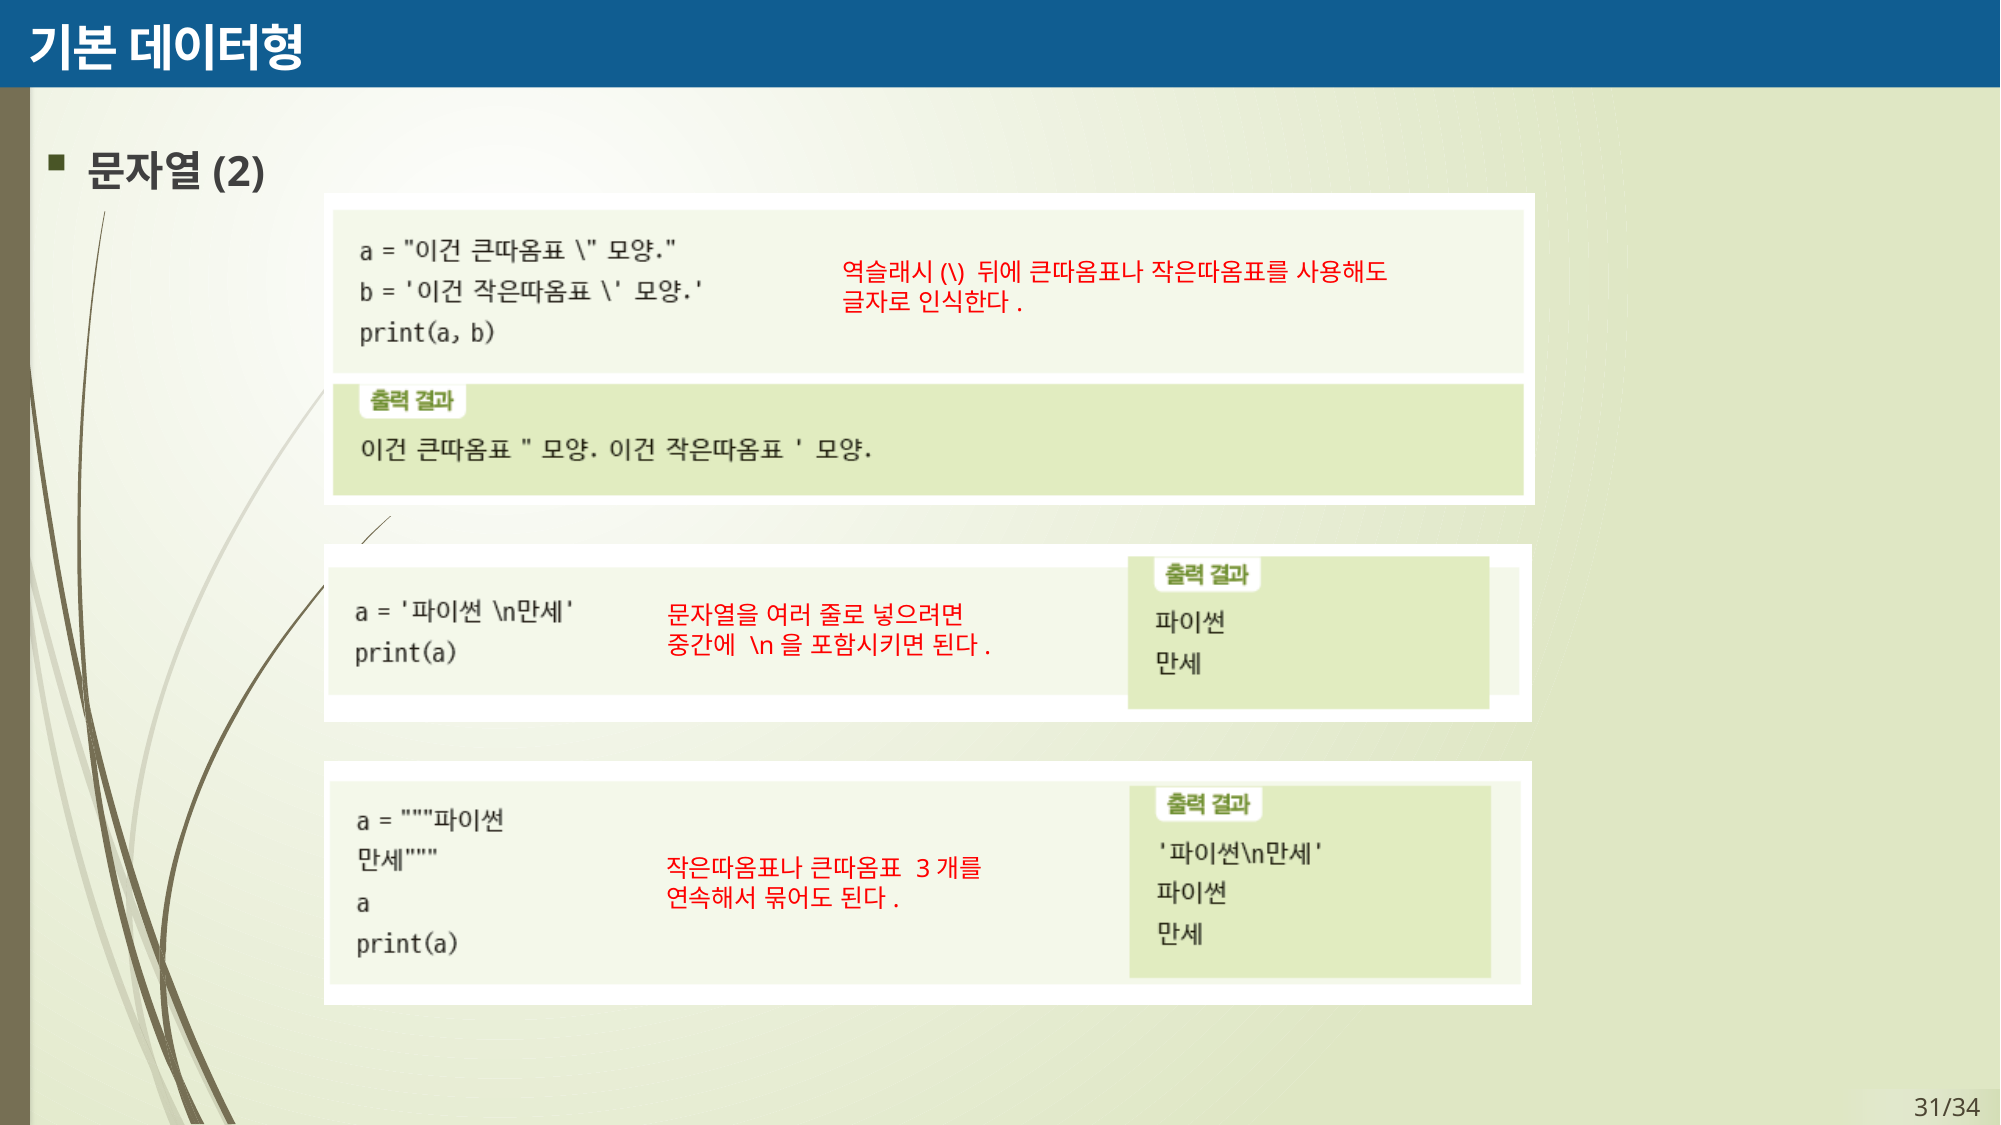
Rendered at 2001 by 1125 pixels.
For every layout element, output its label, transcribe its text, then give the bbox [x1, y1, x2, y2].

picture [324, 761, 1532, 1005]
picture [324, 193, 1535, 505]
list 문자열(2) [13, 126, 1975, 1057]
title 기본 데이터형 [13, 8, 1717, 87]
picture [324, 544, 1532, 722]
